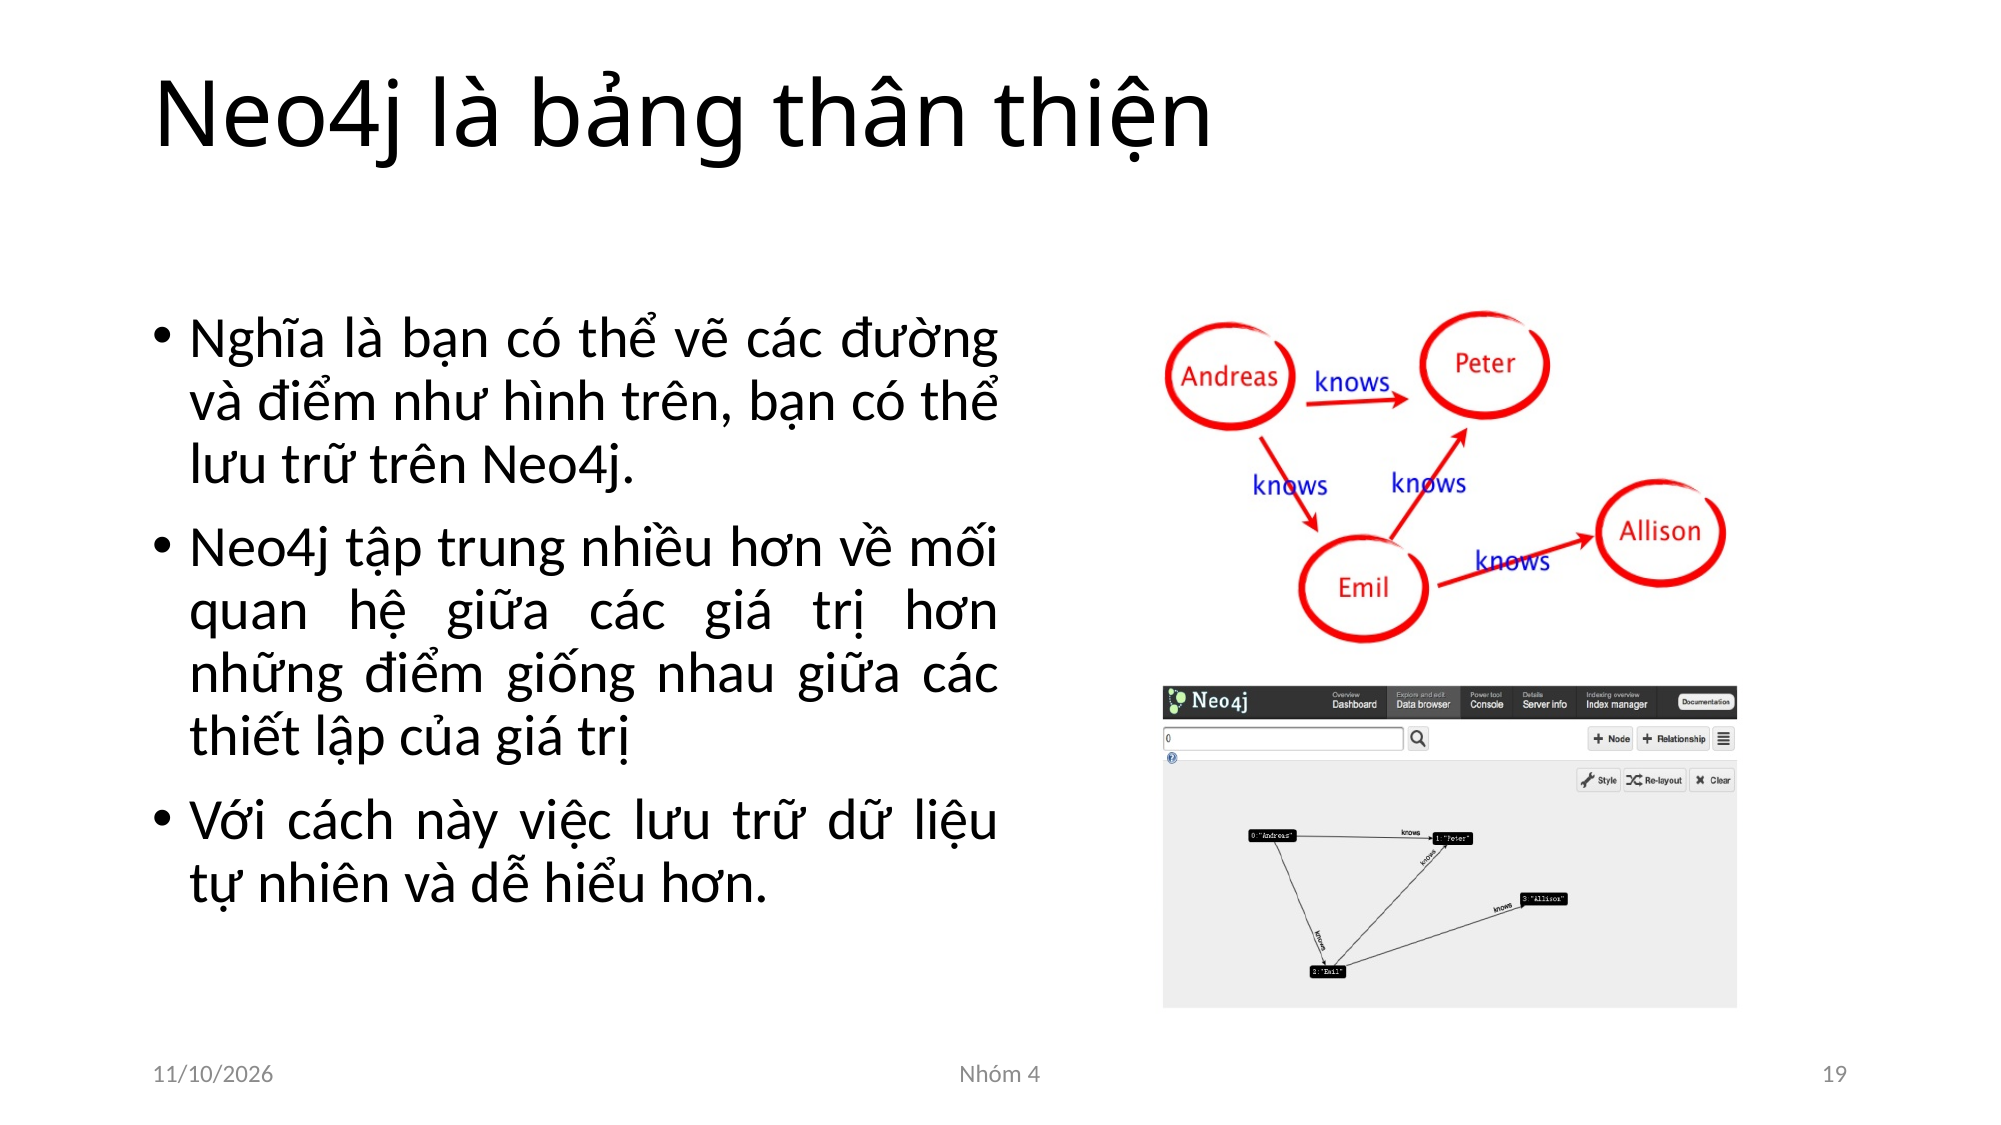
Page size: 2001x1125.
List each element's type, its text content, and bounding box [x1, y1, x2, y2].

slide_number 19 [1412, 1042, 1863, 1103]
picture [1154, 678, 1743, 1014]
text_box Neo4j là bảng thân thiện [137, 59, 1863, 278]
footer Nhóm 4 [662, 1042, 1338, 1103]
text_box Nghĩa là bạn có thể vẽ các đường và điểm như hình trên, bạn có thể lưu trữ trên Neo4j. Neo4j tập trung nhiều hơn về mối quan hệ giữa các giá trị hơn những điểm giống nhau giữa các thiết lập của giá trị Với cách này việc lưu trữ dữ liệu tự nhiên và dễ hiểu hơn. [137, 299, 1863, 1014]
picture [1101, 299, 1759, 657]
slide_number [137, 1042, 588, 1103]
